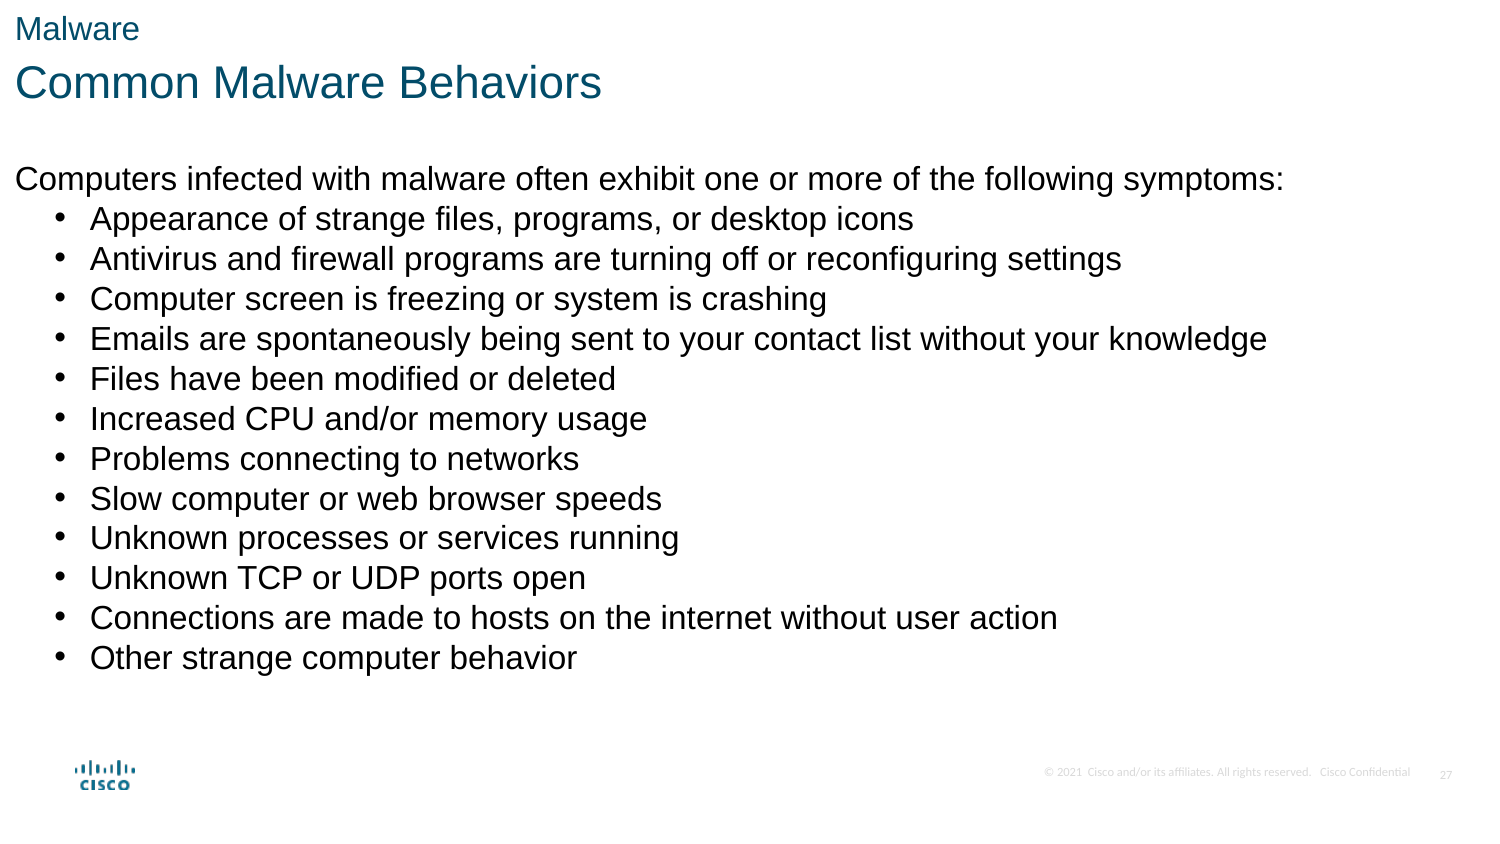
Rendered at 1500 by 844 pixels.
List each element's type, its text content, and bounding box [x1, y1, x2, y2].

list Malware [0, 0, 1500, 45]
slide_number 27 [1425, 759, 1500, 797]
picture [75, 759, 135, 790]
list Common Malware Behaviors [0, 45, 1500, 195]
text_box Computers infected with malware often exhibit one or more of the following symptoms: Appearance of strange files, programs, or desktop icons Antivirus and firewall programs are turning off or reconfiguring settings Computer screen is freezing or system is crashing Emails are spontaneously being sent to your contact list without your knowledge Files have been modified or deleted Increased CPU and/or memory usage Problems connecting to networks Slow computer or web browser speeds Unknown processes or services running Unknown TCP or UDP ports open Connections are made to hosts on the internet without user action Other strange computer behavior [0, 149, 1350, 572]
